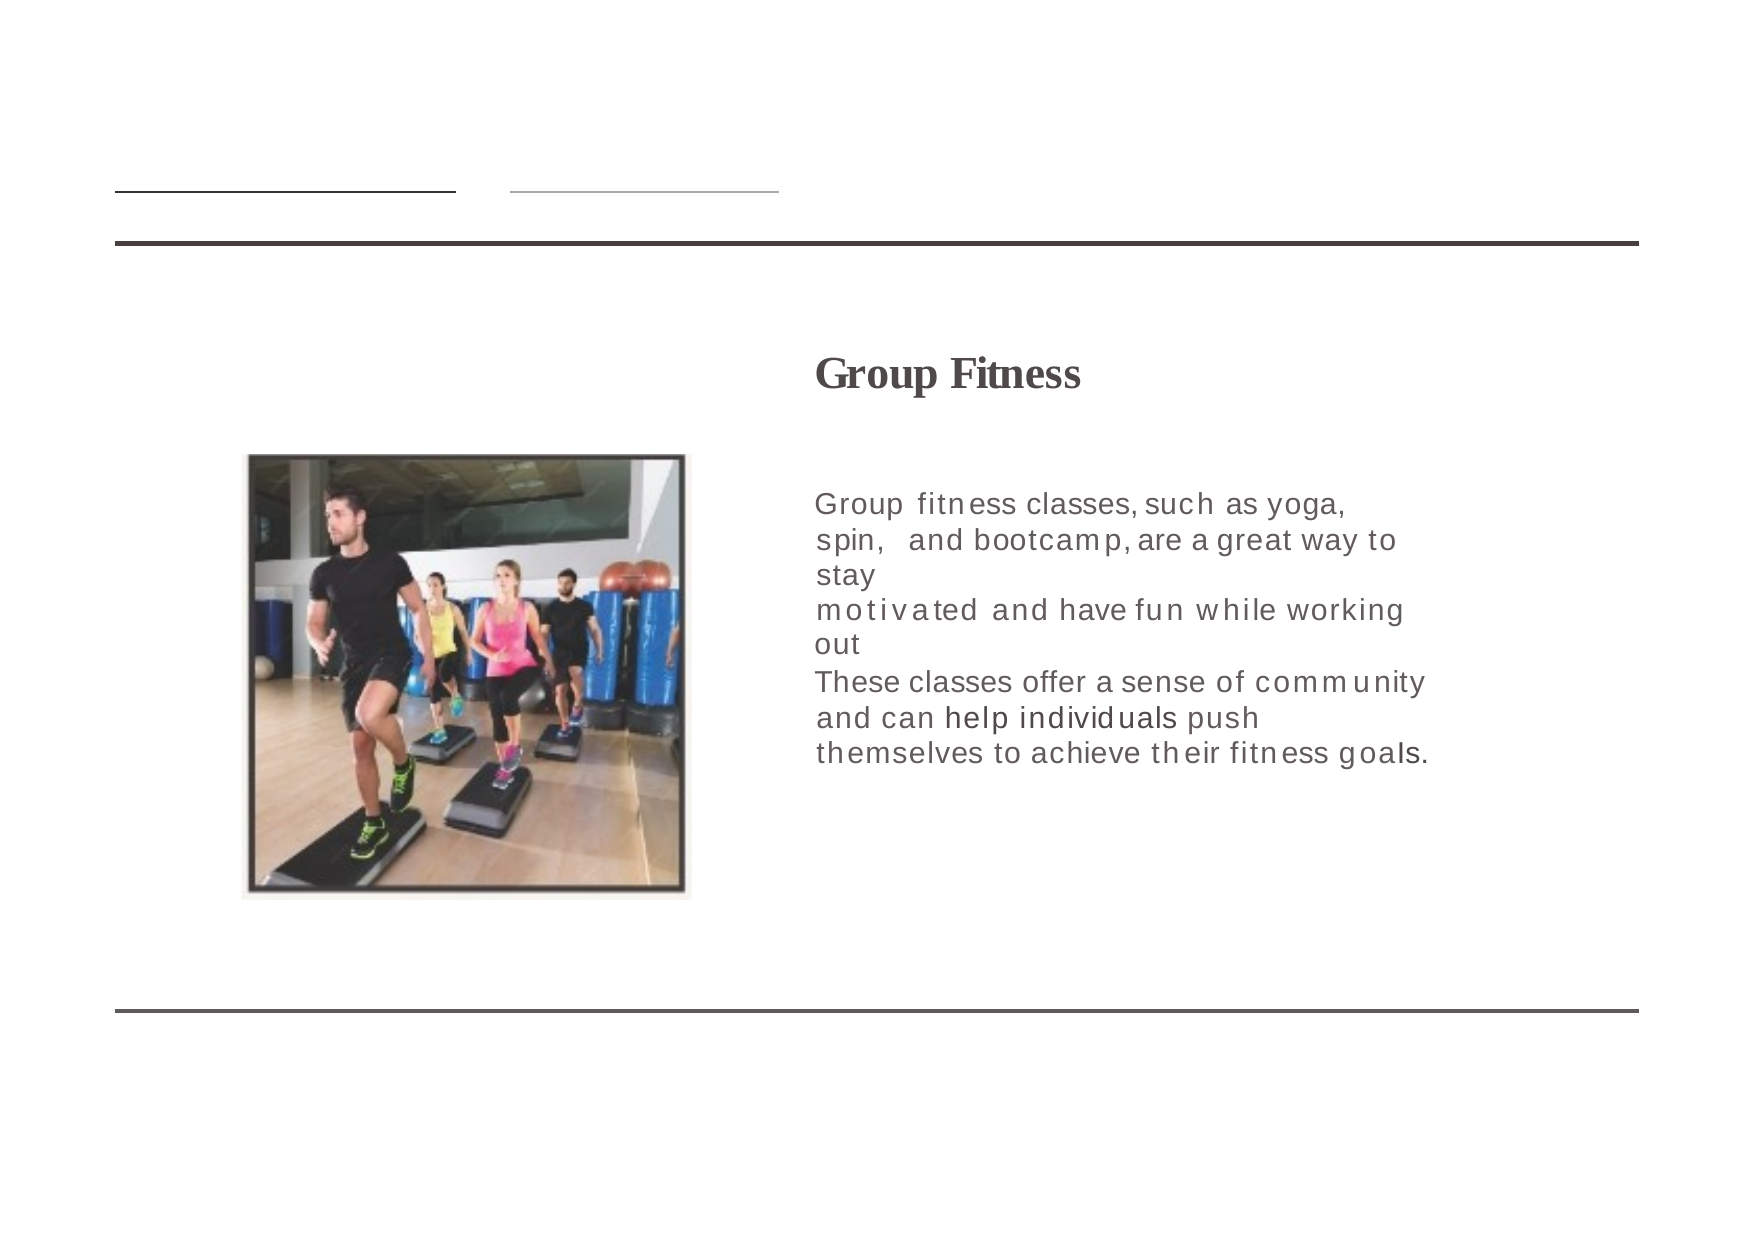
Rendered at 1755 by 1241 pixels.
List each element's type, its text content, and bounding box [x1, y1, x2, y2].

title Group Fitness [245, 342, 1509, 550]
text_box [241, 454, 692, 900]
text_box Group fitness classes,such as yoga, spin, and bootcamp,are a great way to stay motivated and have fun while working out These classes offer a sense of community and can help individuals push themselves to achieve their fitness goaIs. [812, 485, 1449, 770]
